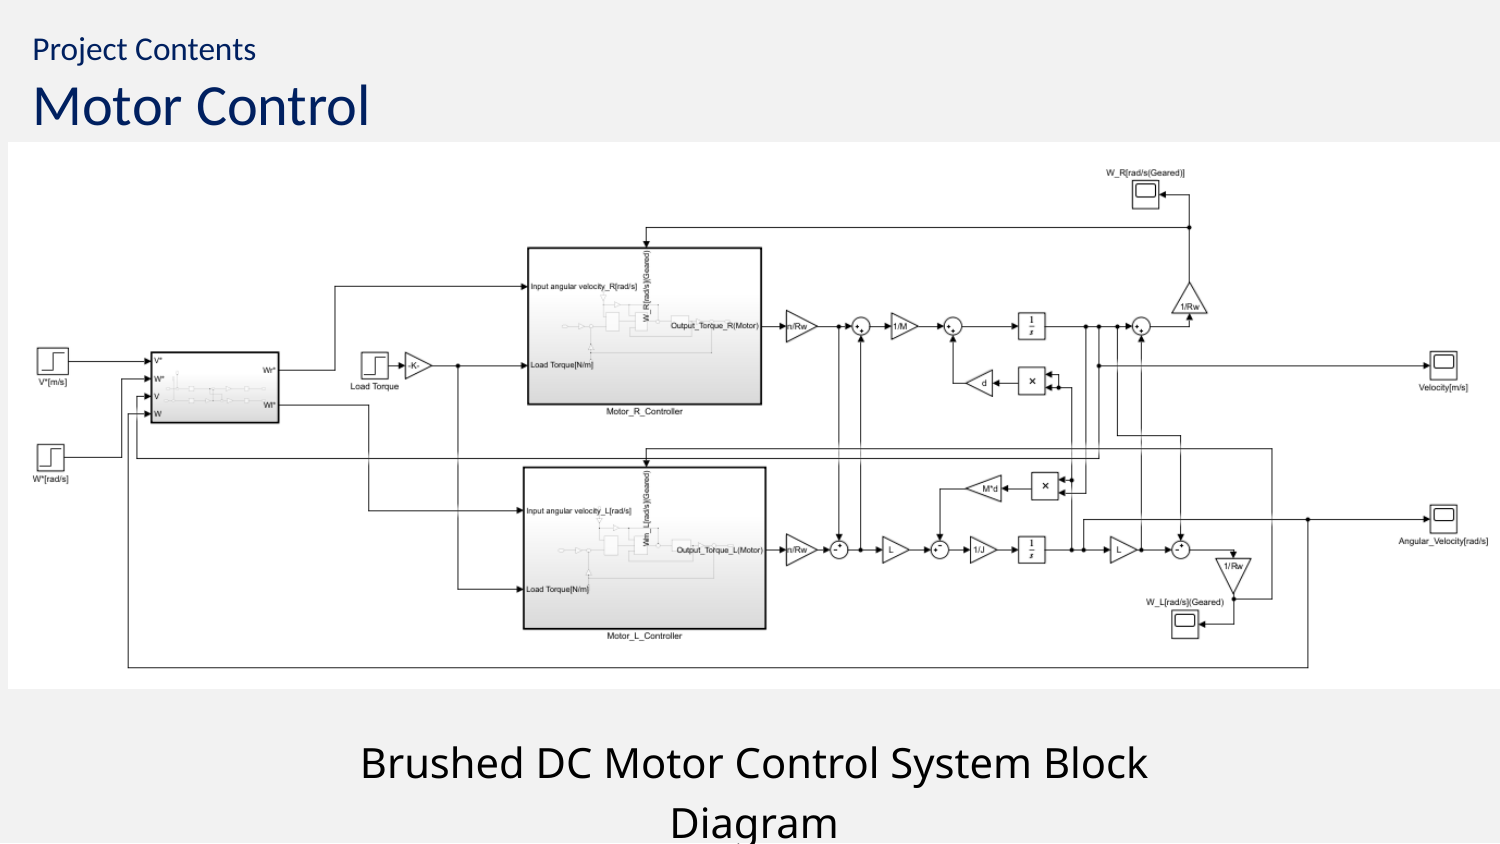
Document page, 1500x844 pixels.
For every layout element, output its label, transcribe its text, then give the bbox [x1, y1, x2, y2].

text_box Project Contents [17, 19, 1352, 75]
picture [7, 141, 1500, 689]
text_box Brushed DC Motor Control System Block Diagram [323, 726, 1186, 844]
text_box Motor Control [17, 75, 1352, 140]
